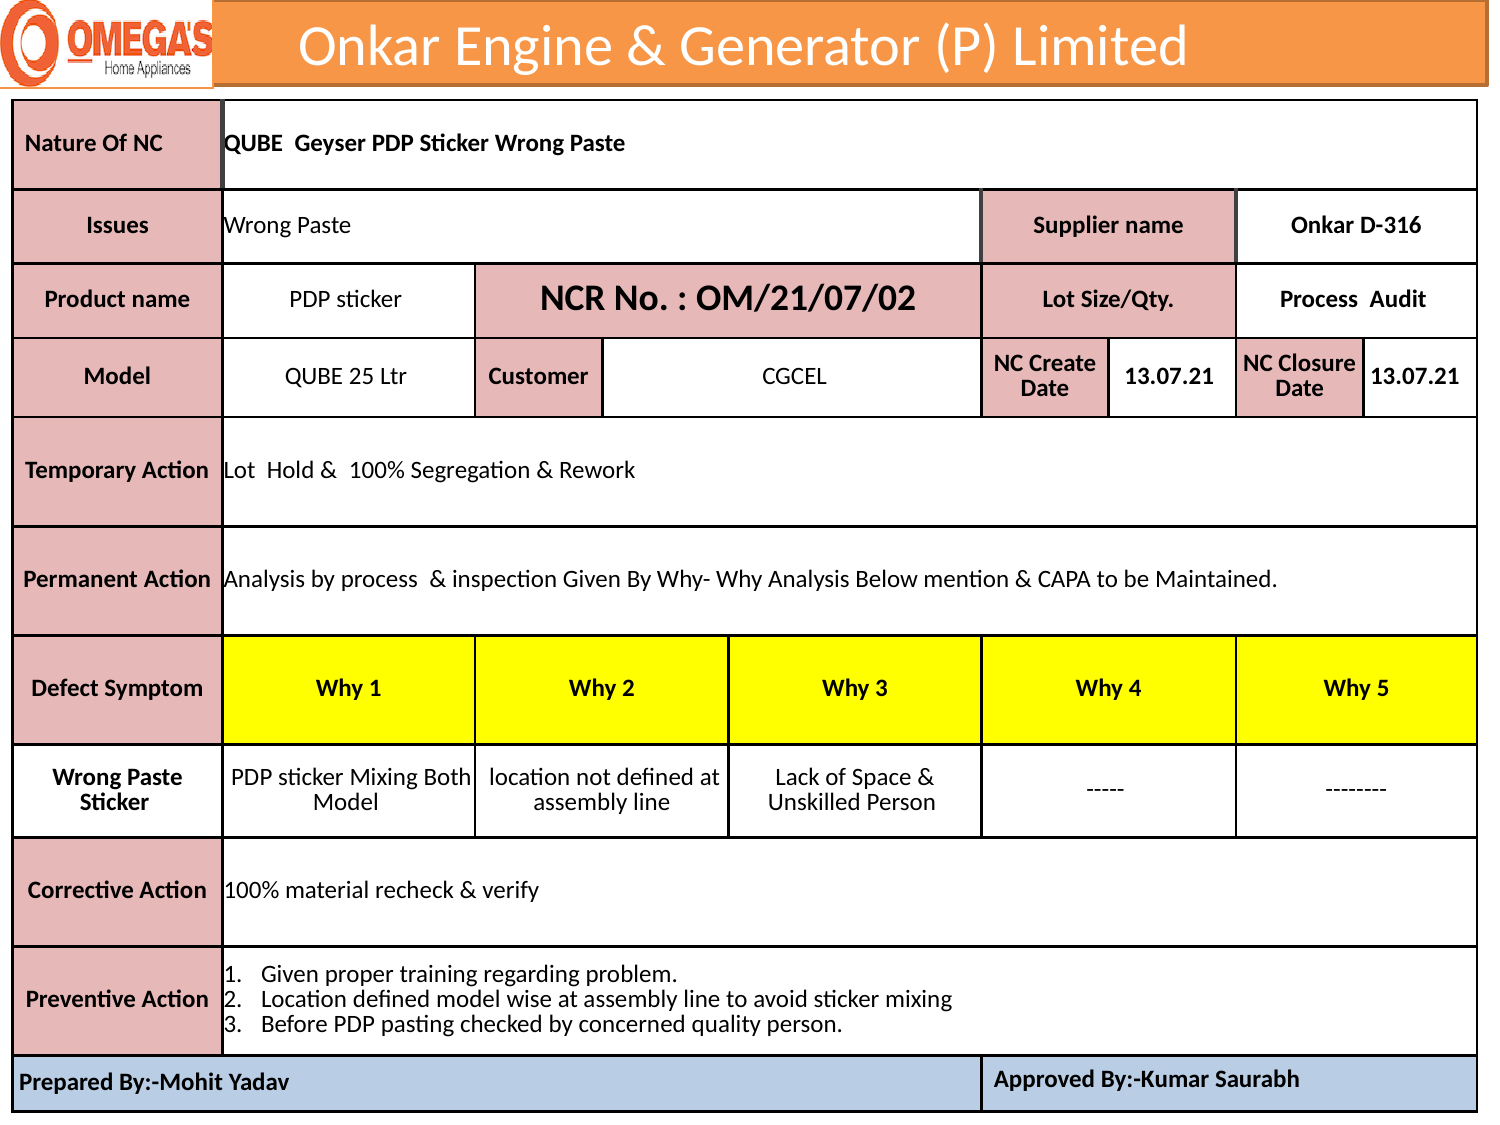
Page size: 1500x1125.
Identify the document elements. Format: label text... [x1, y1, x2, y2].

table_cell Given proper training regarding problem. Location defined model wise at assembly line to avoid sticker mixing Before PDP pasting checked by concerned quality person. [224, 948, 1476, 1054]
table_cell CGCEL [604, 339, 980, 416]
table_cell Model [14, 339, 221, 416]
table_cell location not defined at assembly line [476, 746, 727, 836]
table_cell Defect Symptom [14, 637, 221, 743]
table_cell PDP sticker [224, 265, 474, 337]
table_cell Why 5 [1237, 637, 1476, 743]
table_cell Issues [14, 191, 221, 262]
table_cell 13.07.21 [1110, 339, 1235, 416]
table_cell Lack of Space & Unskilled Person [730, 746, 980, 836]
table_cell Temporary Action [14, 418, 221, 525]
text_box Onkar Engine & Generator (P) Limited [214, 0, 1489, 87]
table_cell Customer [476, 339, 601, 416]
table_header QUBE Geyser PDP Sticker Wrong Paste [225, 101, 1476, 188]
table_cell 13.07.21 [1365, 339, 1476, 416]
table_cell NC Create Date [983, 339, 1107, 416]
table_cell Why 4 [983, 637, 1235, 743]
table_cell Corrective Action [14, 839, 221, 945]
table_cell Preventive Action [14, 948, 221, 1054]
table_cell Permanent Action [14, 528, 221, 634]
table_cell ----- [983, 746, 1235, 836]
table_cell Why 2 [476, 637, 727, 743]
table_cell -------- [1237, 746, 1476, 836]
table_cell Prepared By:-Mohit Yadav [14, 1057, 980, 1110]
table_cell Analysis by process & inspection Given By Why- Why Analysis Below mention & CAPA to be Maintained. [224, 528, 1476, 634]
table_cell Onkar D-316 [1238, 191, 1476, 262]
table_cell Why 3 [730, 637, 980, 743]
table_cell Why 1 [224, 637, 474, 743]
table_header Nature Of NC [14, 101, 220, 188]
table_cell Lot Size/Qty. [983, 265, 1235, 337]
table_cell QUBE 25 Ltr [224, 339, 474, 416]
picture [0, 0, 213, 88]
table_cell Product name [14, 265, 221, 337]
table_cell PDP sticker Mixing Both Model [224, 746, 474, 836]
table_cell Wrong Paste [224, 191, 979, 262]
table_cell Approved By:-Kumar Saurabh [983, 1057, 1476, 1110]
table_cell NCR No. : OM/21/07/02 [476, 265, 980, 337]
table_cell 100% material recheck & verify [224, 839, 1476, 945]
table_cell NC Closure Date [1237, 339, 1362, 416]
table_cell Lot Hold & 100% Segregation & Rework [224, 418, 1476, 525]
table_cell Process Audit [1237, 265, 1476, 337]
table_cell Supplier name [983, 191, 1234, 262]
table_cell Wrong Paste Sticker [14, 746, 221, 836]
